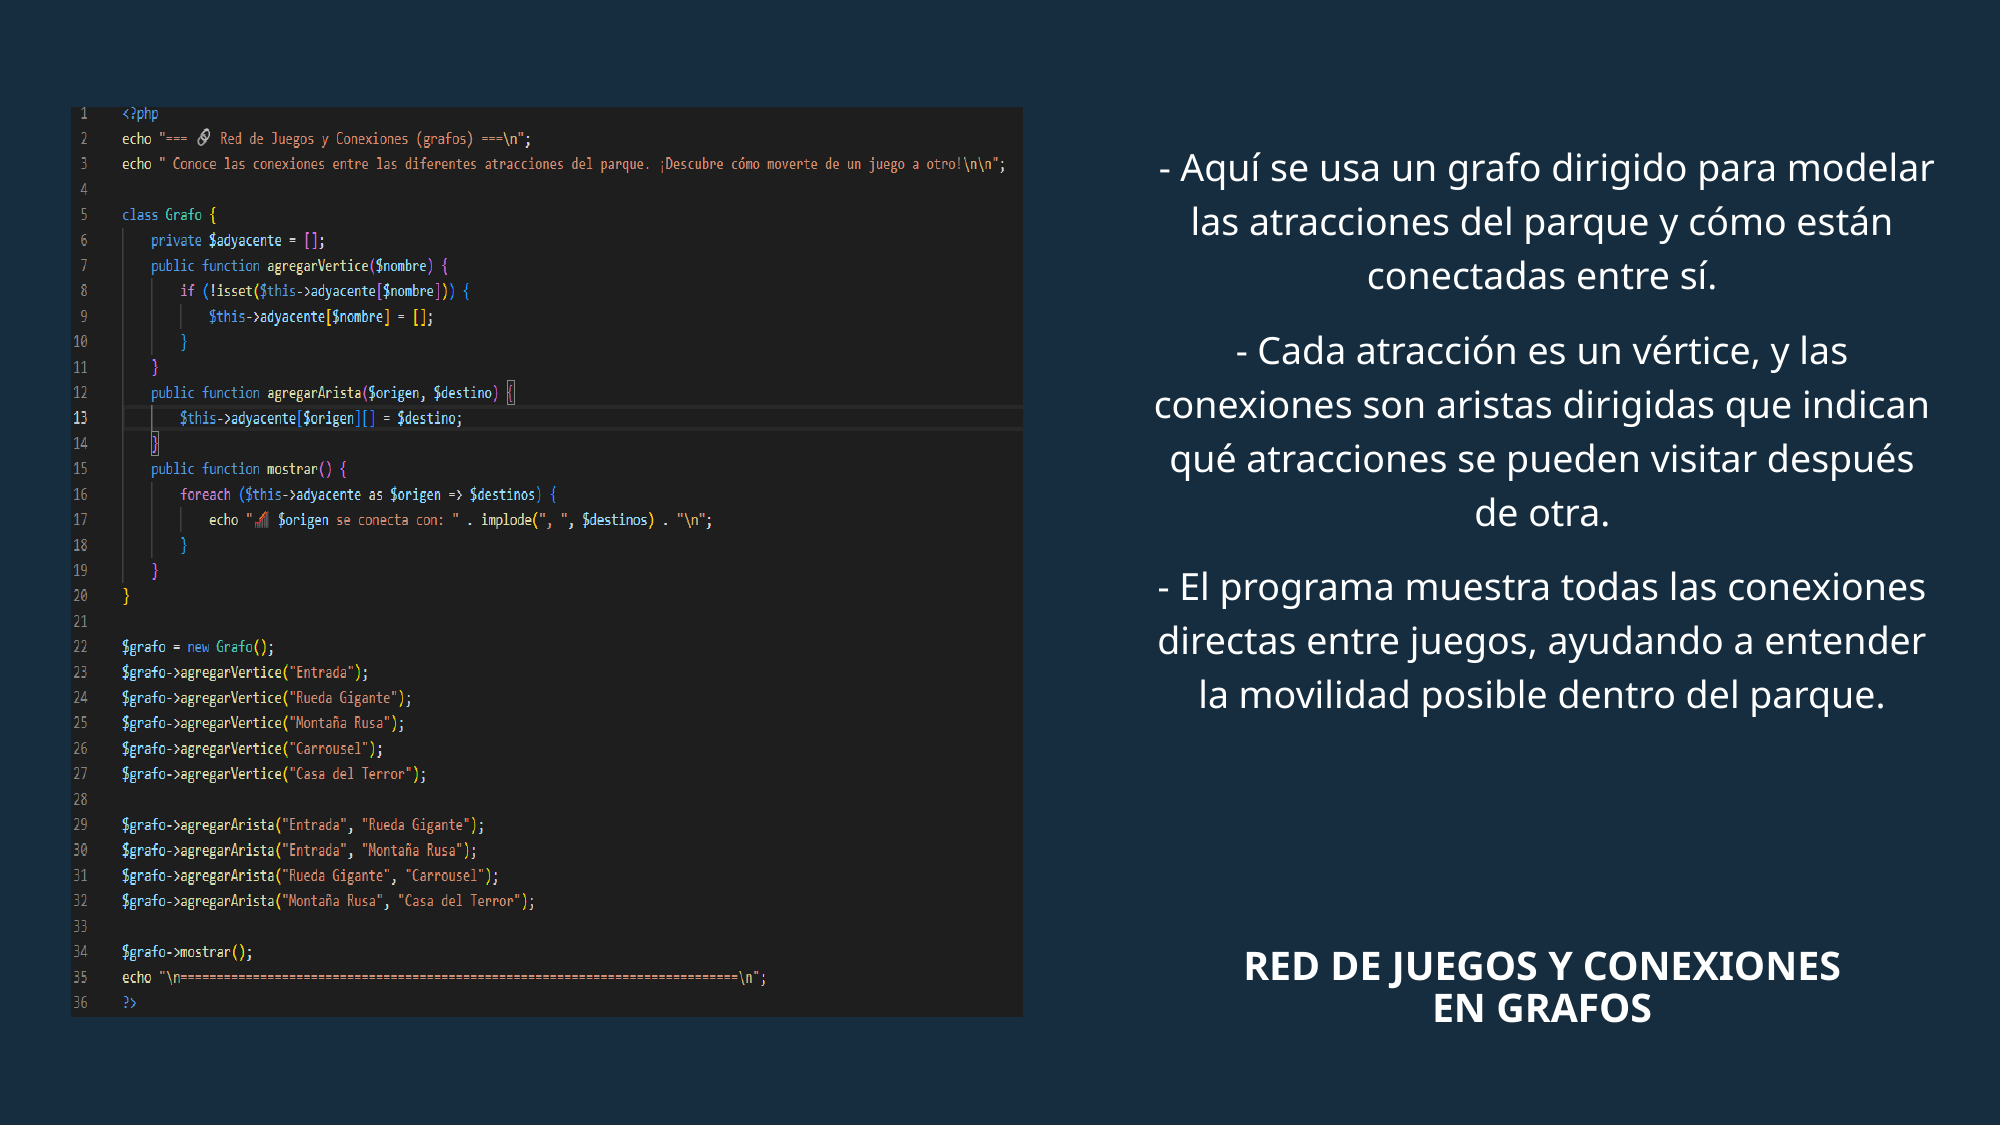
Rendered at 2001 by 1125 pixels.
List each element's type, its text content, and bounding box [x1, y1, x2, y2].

list - Aquí se usa un grafo dirigido para modelar las atracciones del parque y cómo están conectadas entre sí. - Cada atracción es un vértice, y las conexiones son aristas dirigidas que indican qué atracciones se pueden visitar después de otra. - El programa muestra todas las conexiones directas entre juegos, ayudando a entender la movilidad posible dentro del parque. [1132, 121, 1953, 775]
title RED DE JUEGOS Y CONEXIONES EN GRAFOS [1219, 938, 1865, 1039]
picture [70, 107, 1023, 1018]
